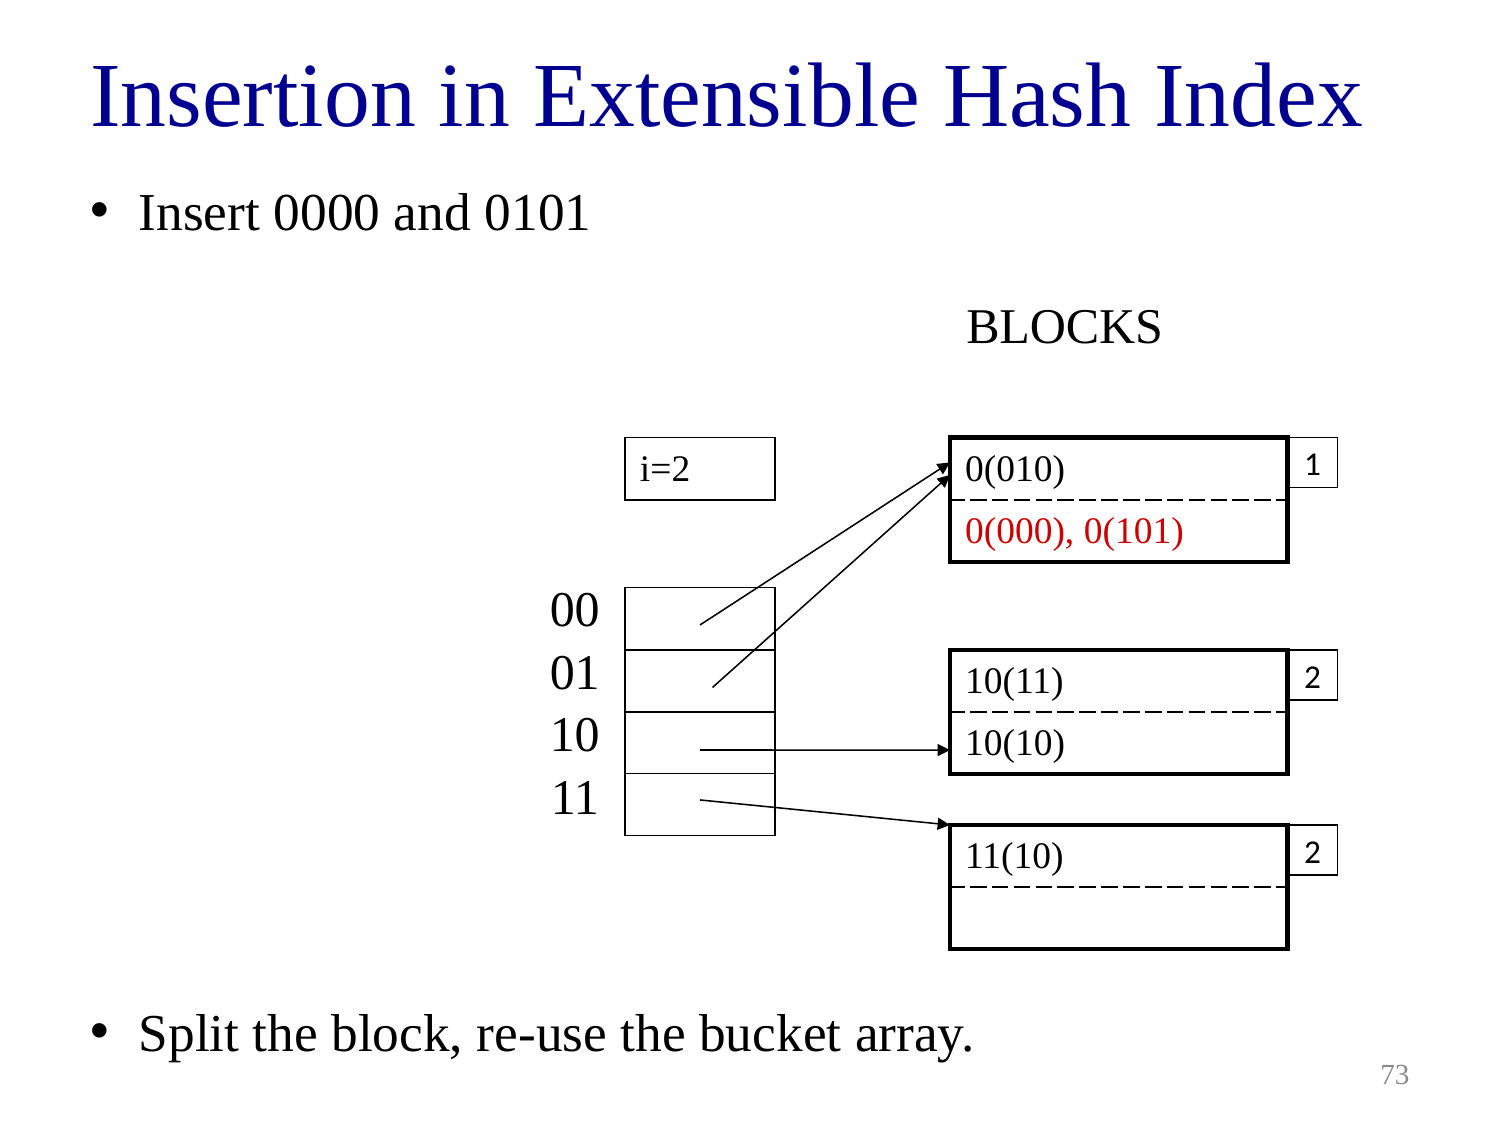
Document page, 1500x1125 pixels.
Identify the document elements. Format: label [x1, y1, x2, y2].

table_cell [952, 887, 1285, 947]
text_box [951, 286, 1178, 362]
table_header [757, 634, 774, 649]
table_header [626, 588, 774, 649]
list [75, 169, 1425, 1071]
text_box [699, 462, 950, 626]
text_box [535, 569, 615, 832]
table_header [626, 438, 774, 499]
table_cell [952, 712, 1285, 772]
text_box [1287, 650, 1338, 700]
text_box [712, 474, 950, 688]
text_box [1287, 825, 1338, 875]
text_box [699, 799, 950, 830]
table_header [952, 440, 1285, 500]
table_cell [626, 651, 774, 711]
title [75, 11, 1425, 169]
table_header [952, 827, 1285, 887]
text_box [699, 743, 950, 757]
text_box [1287, 437, 1338, 488]
table_cell [952, 500, 1285, 560]
table_header [952, 652, 1285, 712]
slide_number [1074, 1071, 1425, 1103]
table_cell [626, 774, 774, 835]
table_cell [626, 713, 774, 773]
